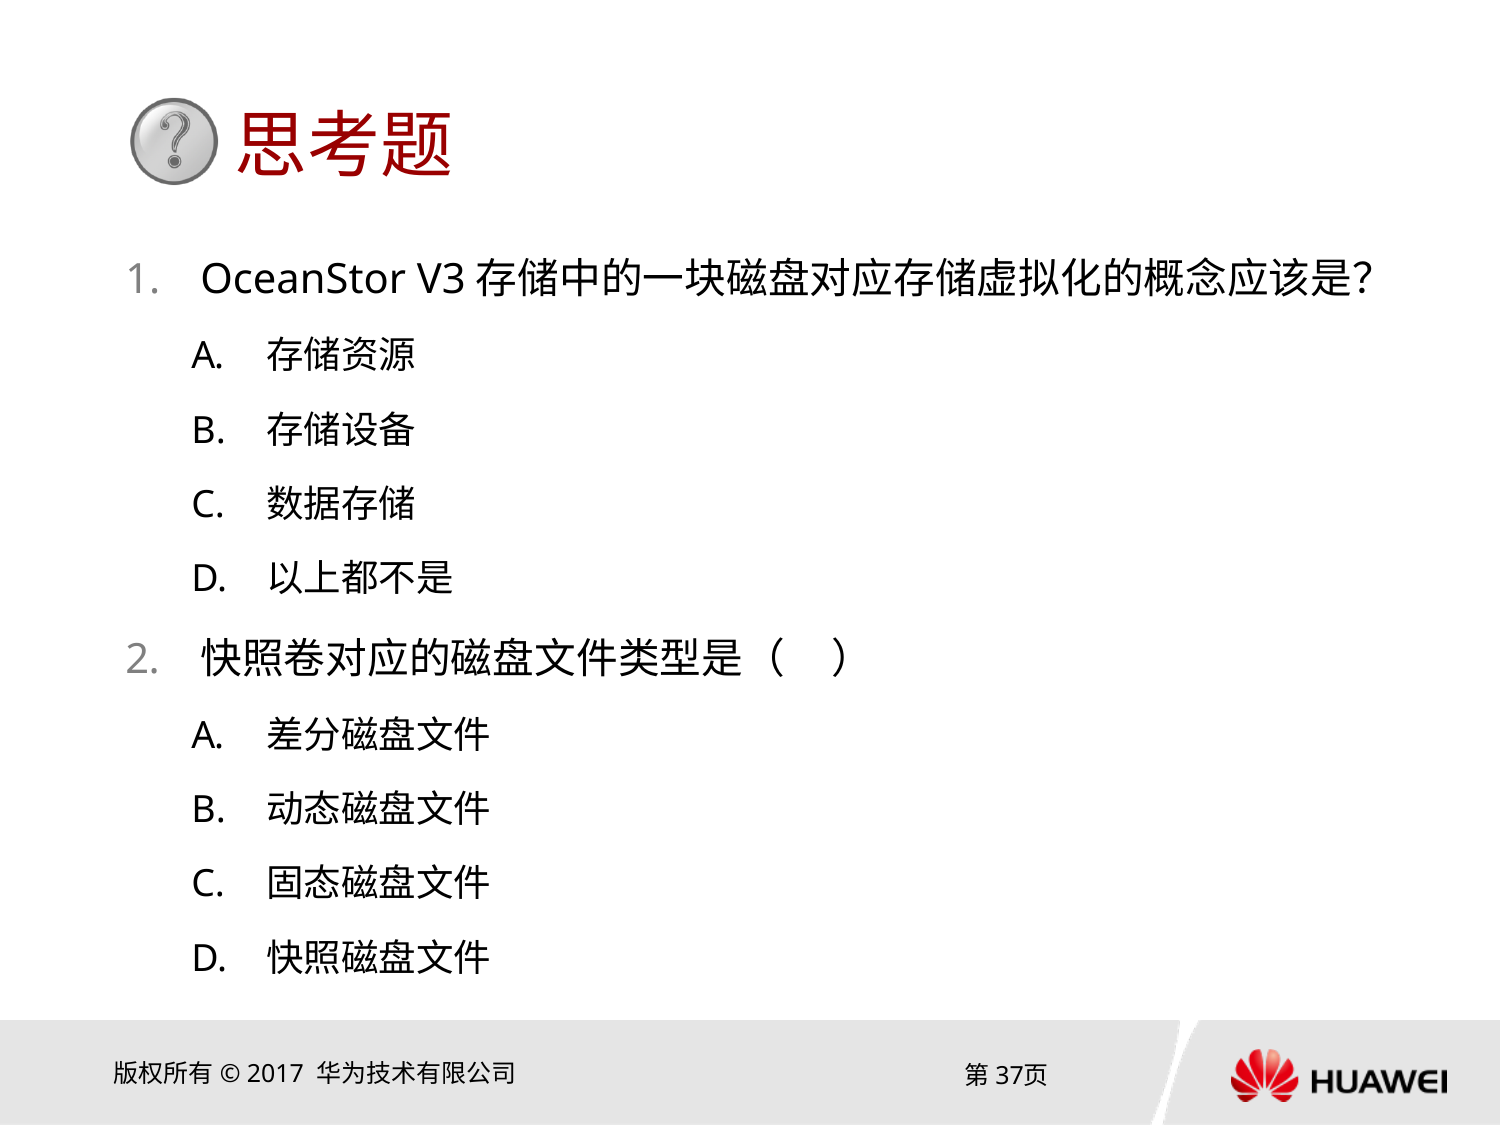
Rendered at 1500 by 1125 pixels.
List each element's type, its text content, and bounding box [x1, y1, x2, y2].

list OceanStor V3存储中的一块磁盘对应存储虚拟化的概念应该是？ 存储资源 存储设备 数据存储 以上都不是 快照卷对应的磁盘文件类型是（ ） 差分磁盘文件 动态磁盘文件 固态磁盘文件 快照磁盘文件 [111, 225, 1412, 870]
picture [0, 1020, 1500, 1125]
picture [123, 90, 225, 192]
